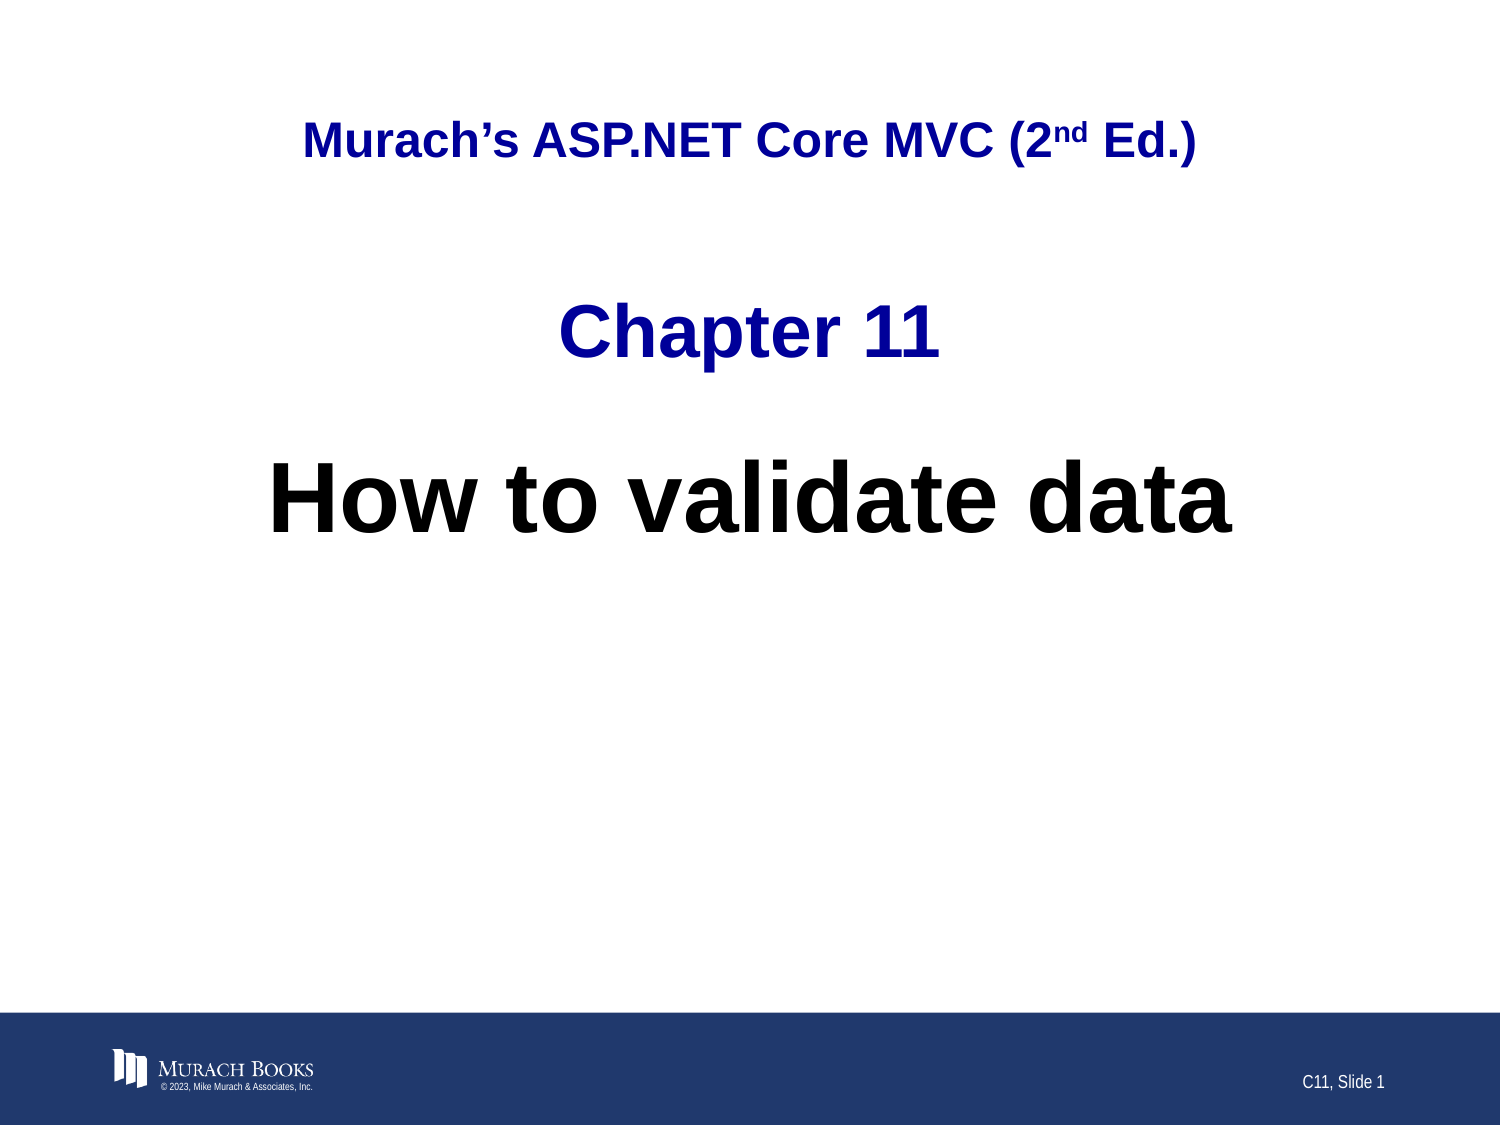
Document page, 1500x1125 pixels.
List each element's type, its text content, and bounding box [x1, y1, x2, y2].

list How to validate data [225, 425, 1275, 575]
list Chapter 11 [312, 275, 1188, 375]
slide_number C11, Slide 1 [1087, 1025, 1400, 1100]
footer © 2023, Mike Murach & Associates, Inc. [12, 1025, 463, 1100]
title Murach’s ASP.NET Core MVC (2nd Ed.) [112, 99, 1388, 175]
